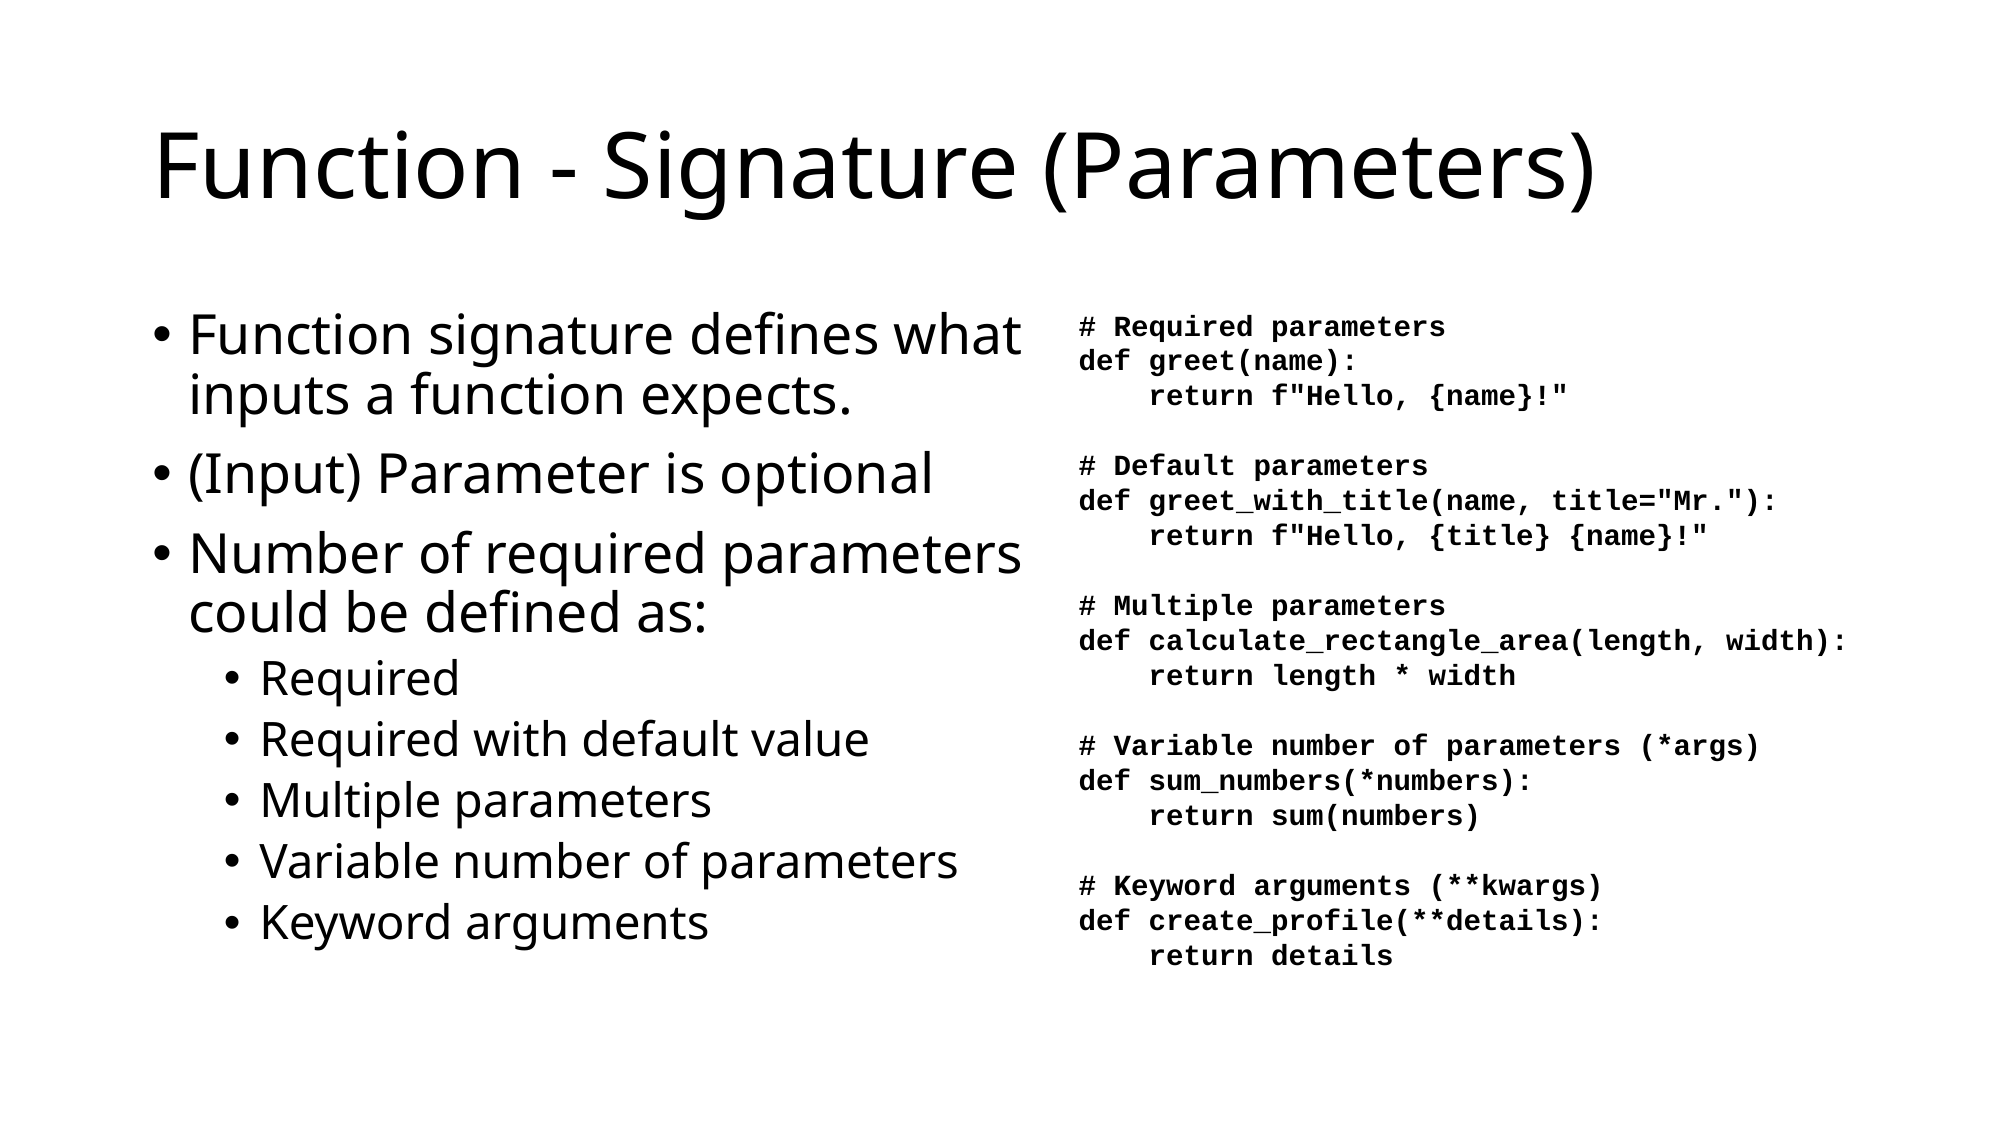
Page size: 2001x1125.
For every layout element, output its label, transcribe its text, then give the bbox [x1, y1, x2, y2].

text_box # Required parameters def greet(name): return f"Hello, {name}!" # Default parameters def greet_with_title(name, title="Mr."): return f"Hello, {title} {name}!" # Multiple parameters def calculate_rectangle_area(length, width): return length * width # Variable number of parameters (*args) def sum_numbers(*numbers): return sum(numbers) # Keyword arguments (**kwargs) def create_profile(**details): return details [1063, 299, 1891, 979]
list Function signature defines what inputs a function expects. (Input) Parameter is optional Number of required parameters could be defined as: Required Required with default value Multiple parameters Variable number of parameters Keyword arguments [137, 299, 1046, 1014]
title Function - Signature (Parameters) [137, 59, 1863, 278]
